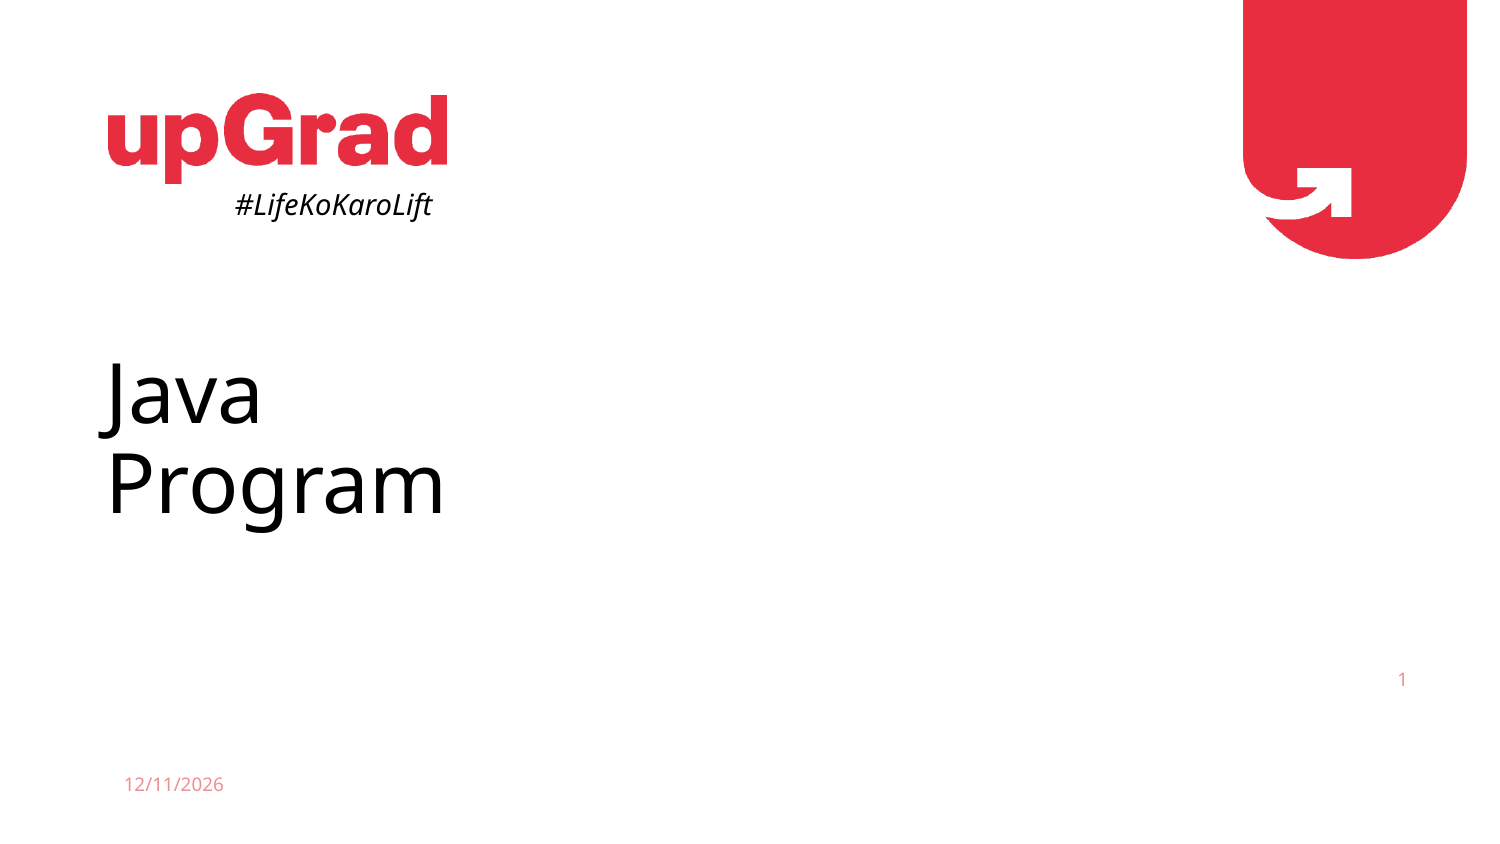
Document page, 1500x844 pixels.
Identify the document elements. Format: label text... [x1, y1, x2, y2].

text_box Java Program [91, 346, 1222, 539]
picture [108, 93, 447, 184]
text_box 06/01/2021 [108, 763, 447, 809]
text_box #LifeKoKaroLift [189, 117, 462, 333]
text_box <number> [1085, 658, 1423, 703]
picture [1243, 0, 1467, 259]
